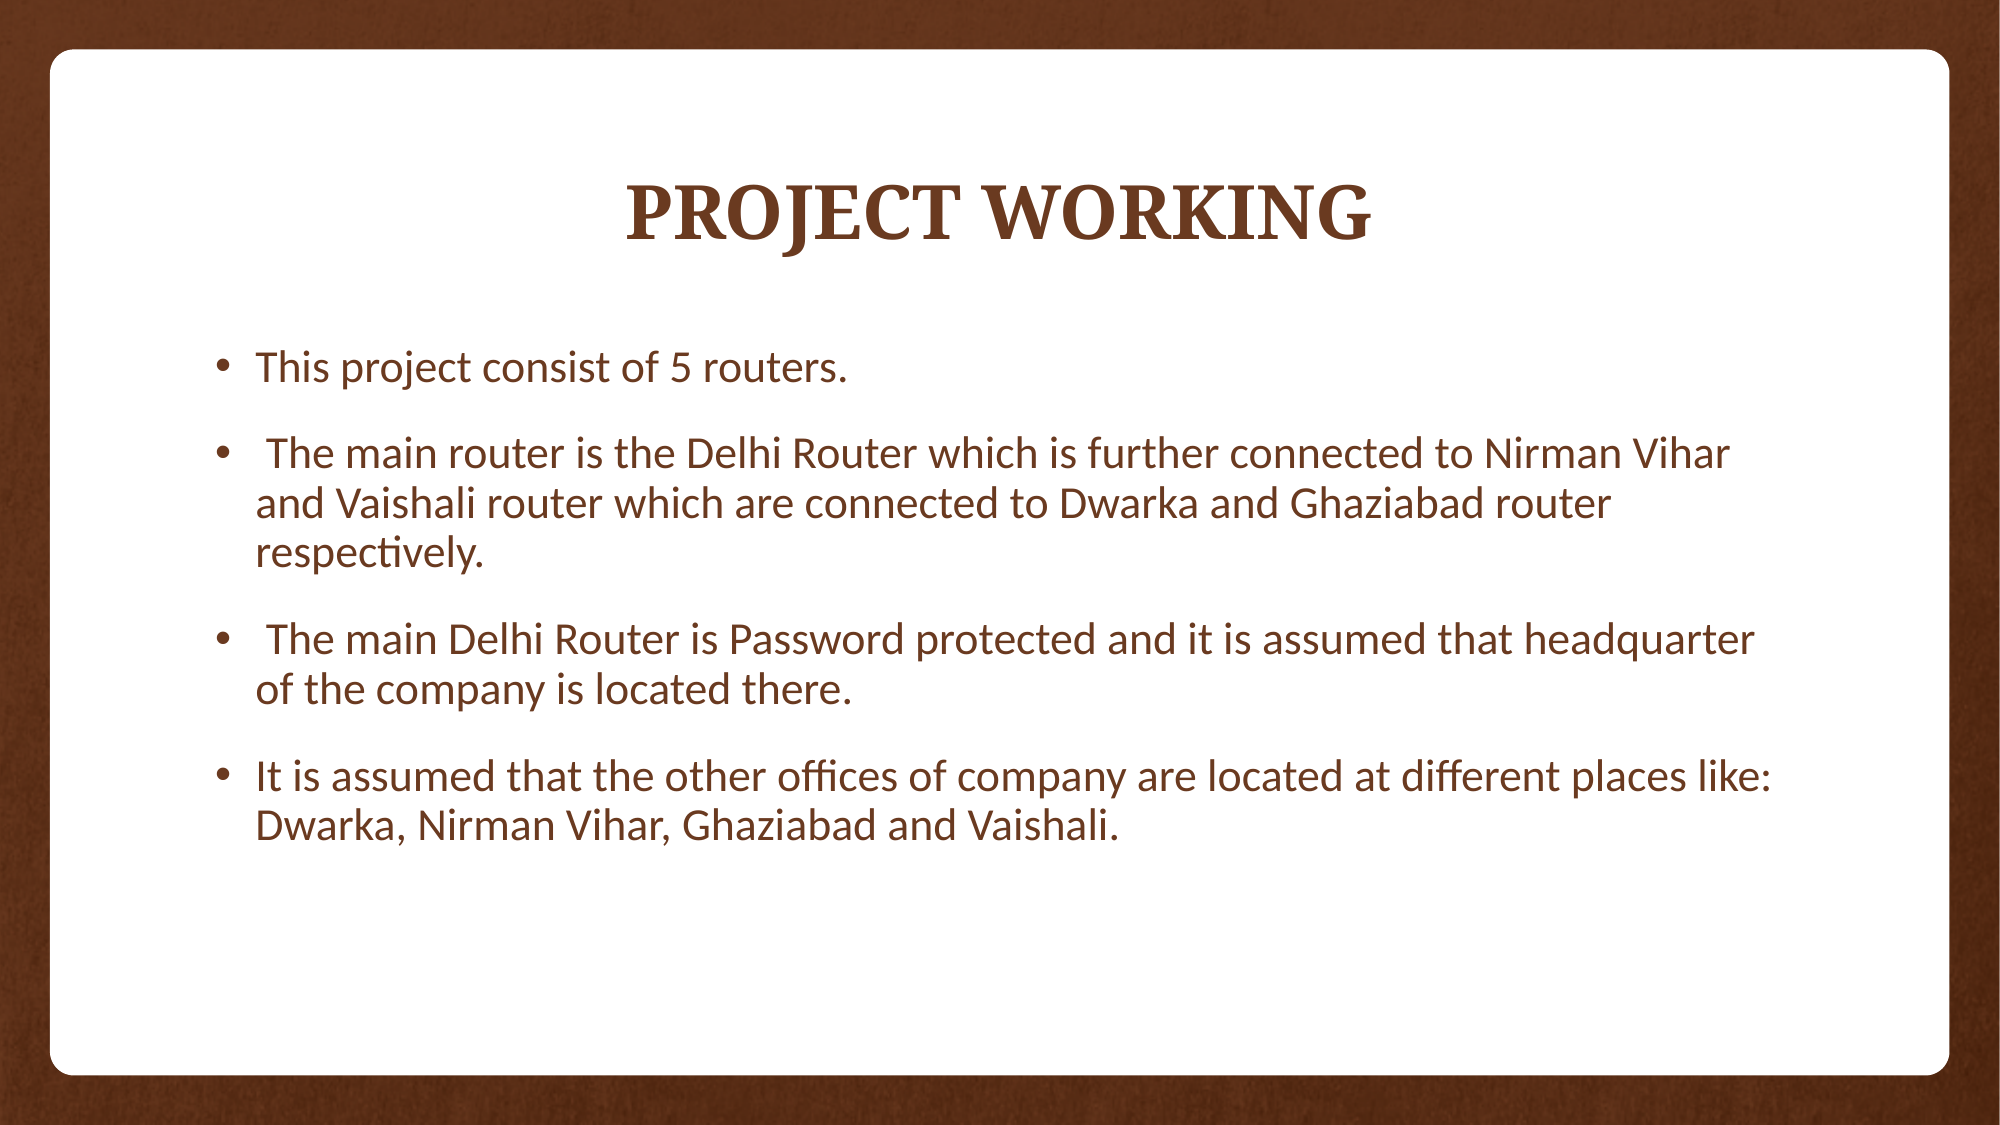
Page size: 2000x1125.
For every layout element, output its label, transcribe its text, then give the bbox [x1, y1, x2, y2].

list This project consist of 5 routers. The main router is the Delhi Router which is further connected to Nirman Vihar and Vaishali router which are connected to Dwarka and Ghaziabad router respectively. The main Delhi Router is Password protected and it is assumed that headquarter of the company is located there. It is assumed that the other offices of company are located at different places like: Dwarka, Nirman Vihar, Ghaziabad and Vaishali. [199, 335, 1800, 1035]
title PROJECT WORKING [199, 70, 1800, 263]
